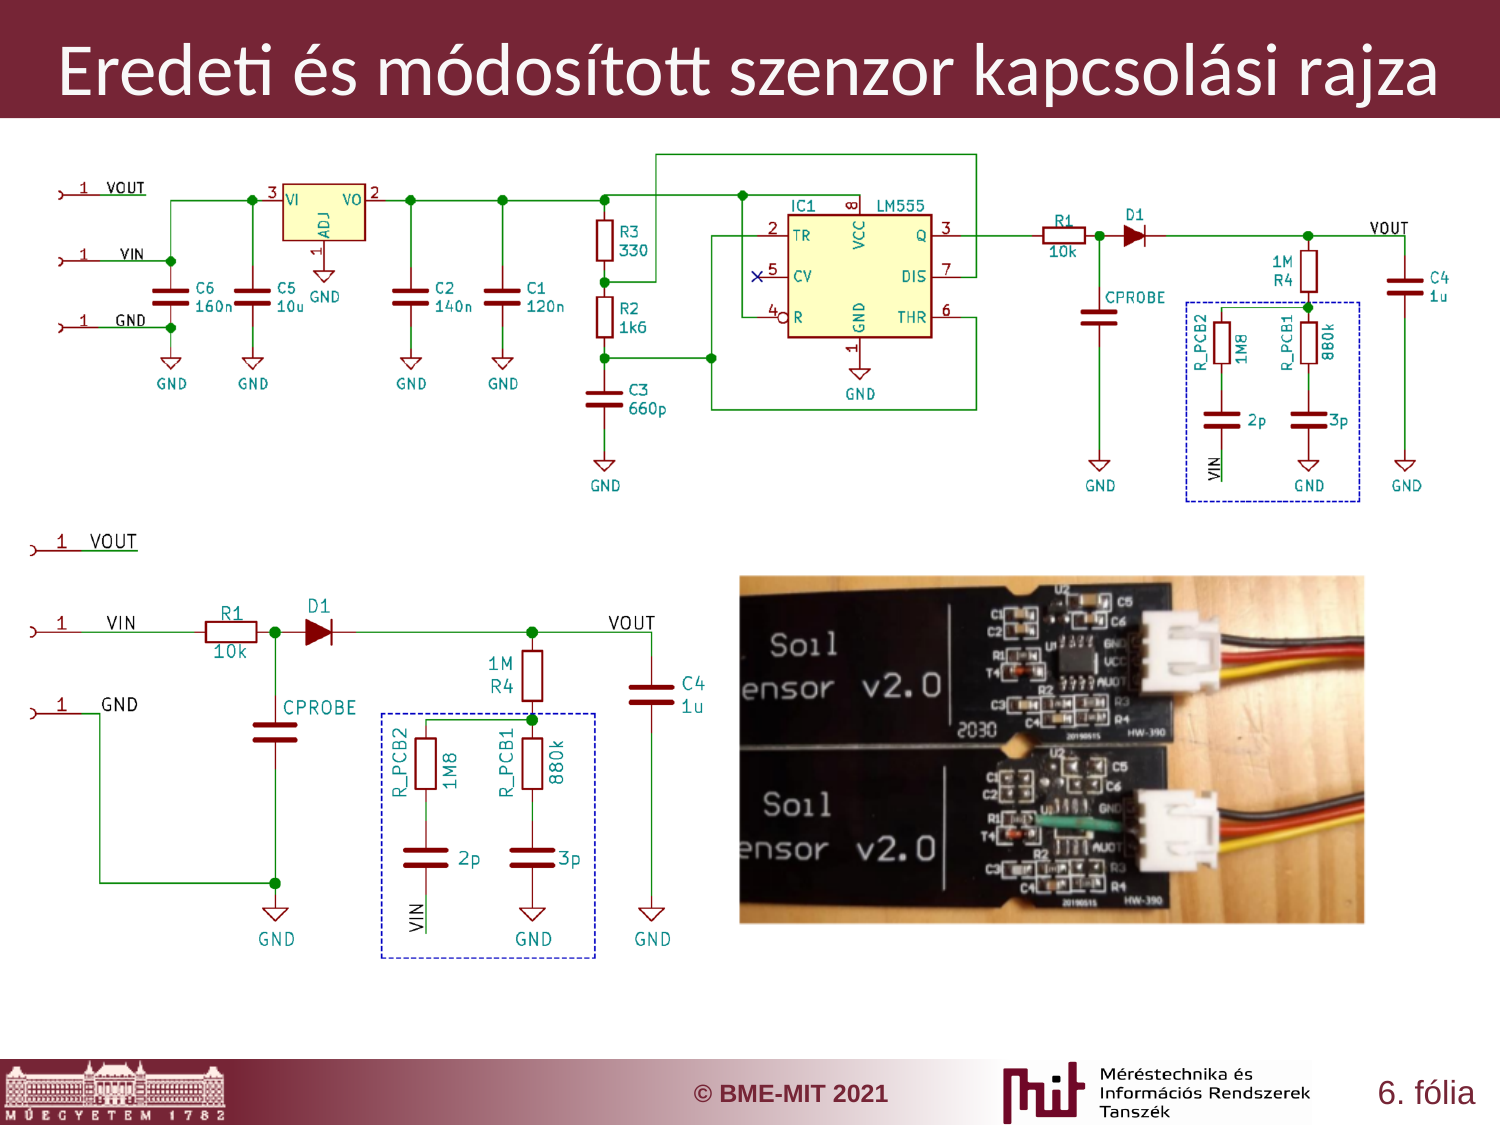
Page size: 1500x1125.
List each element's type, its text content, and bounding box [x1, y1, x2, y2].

picture [19, 117, 1461, 973]
list [23, 140, 1477, 1048]
picture [728, 560, 1379, 935]
picture [1001, 1060, 1312, 1125]
picture [0, 1059, 232, 1125]
title Eredeti és módosított szenzor kapcsolási rajza [0, 0, 1500, 119]
